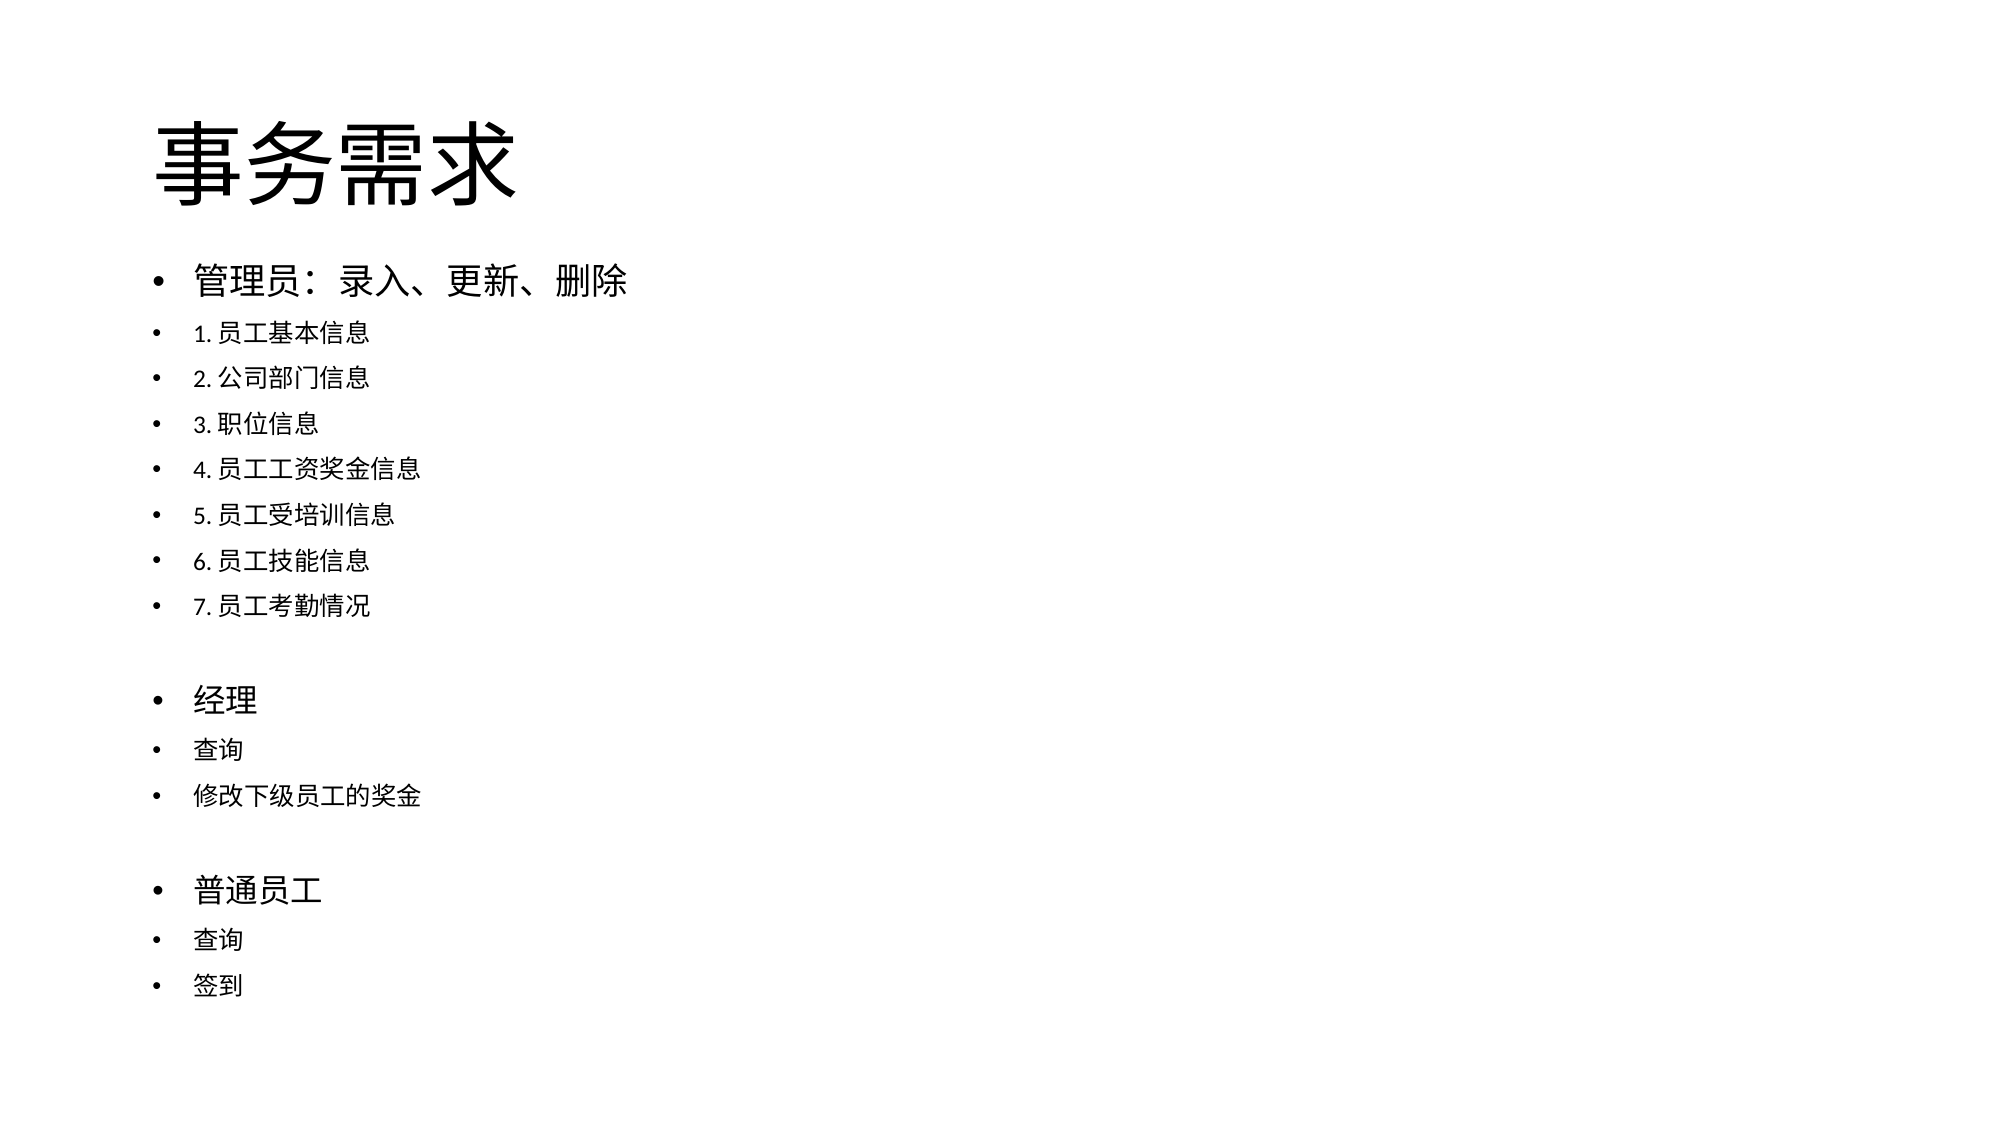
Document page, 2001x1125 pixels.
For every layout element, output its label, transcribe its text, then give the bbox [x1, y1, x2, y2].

list 管理员：录入、更新、删除 1.员工基本信息 2.公司部门信息 3.职位信息 4.员工工资奖金信息 5.员工受培训信息 6.员工技能信息 7.员工考勤情况 经理 查询 修改下级员工的奖金 普通员工 查询 签到 [137, 255, 1863, 1014]
title 事务需求 [137, 59, 1863, 255]
